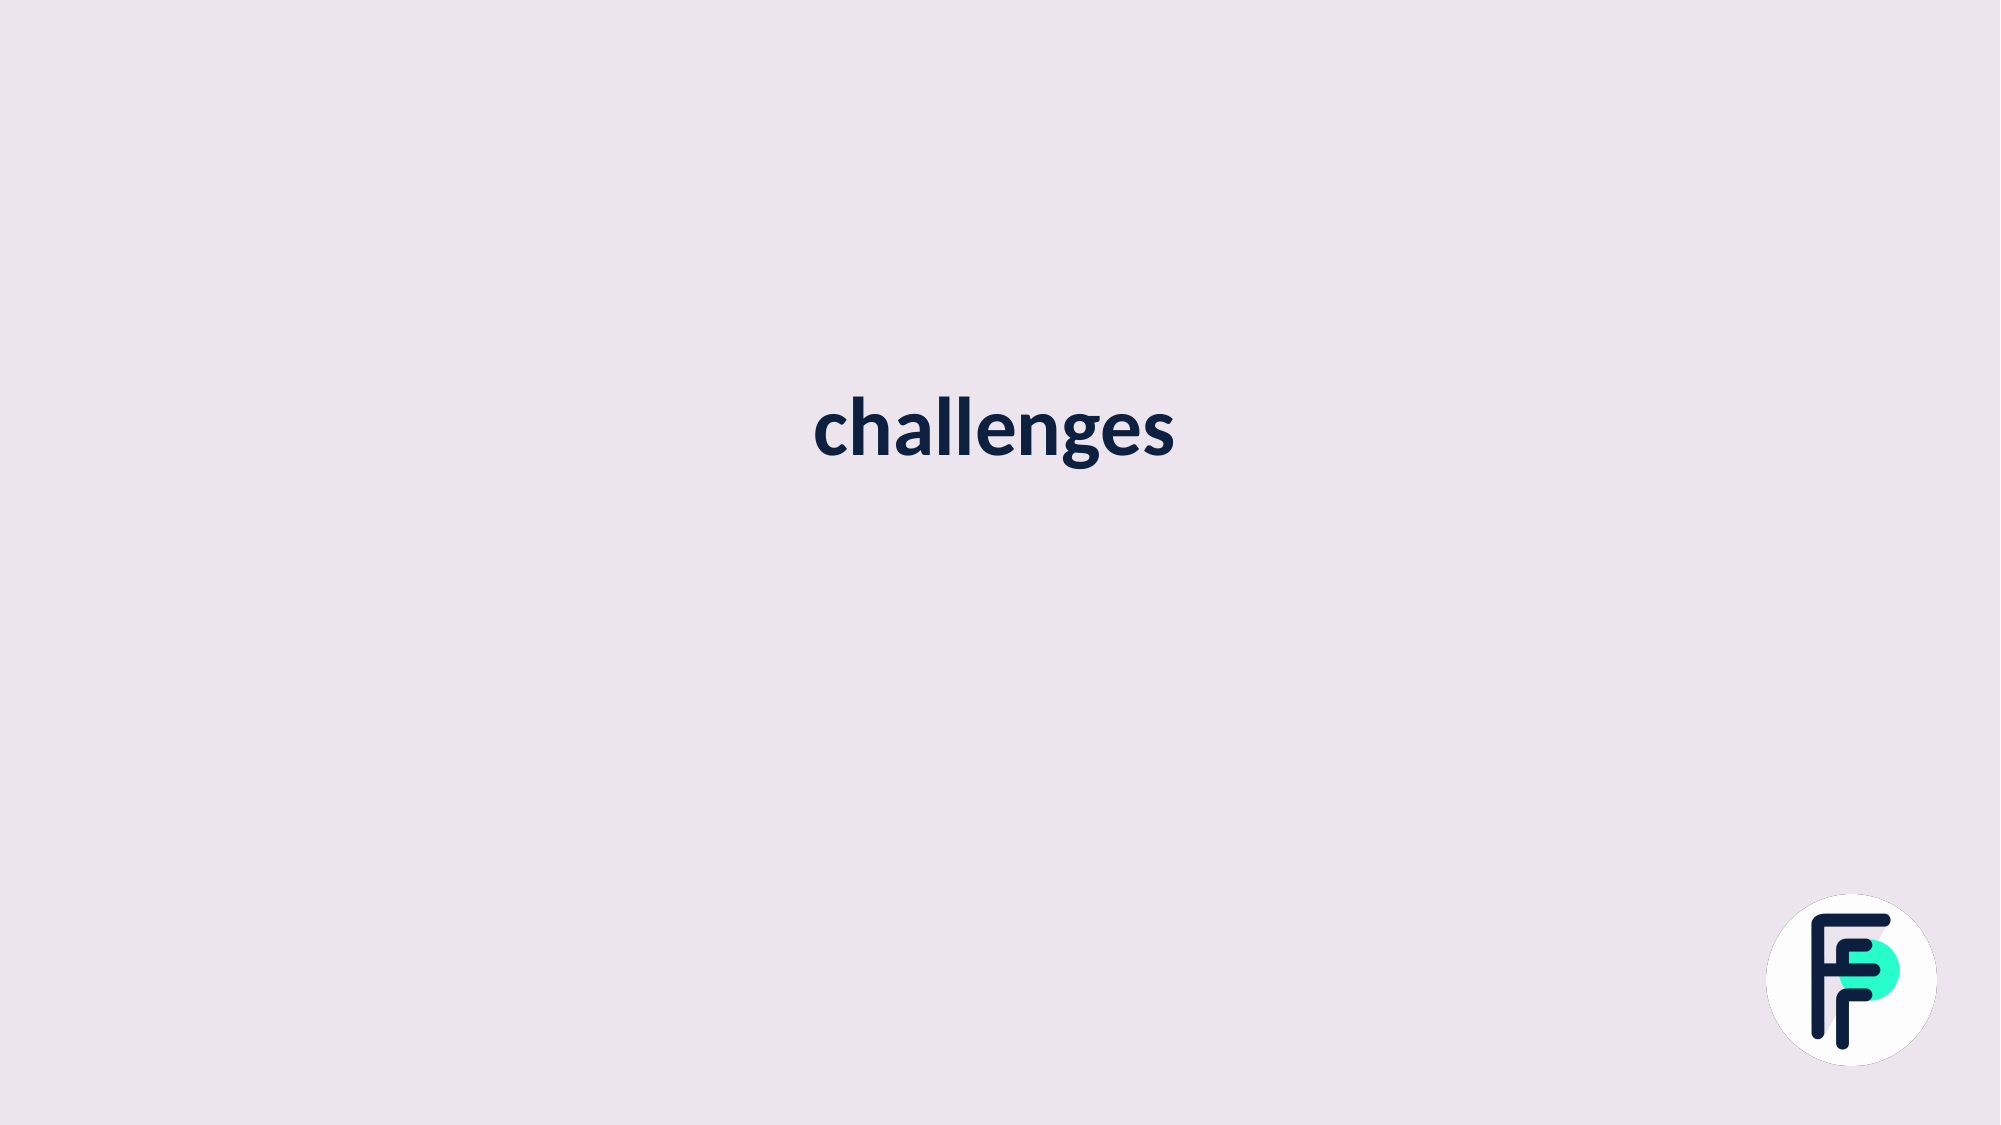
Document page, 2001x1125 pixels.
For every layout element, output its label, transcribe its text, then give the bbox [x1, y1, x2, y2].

picture [1766, 894, 1937, 1066]
title challenges [53, 319, 1937, 537]
